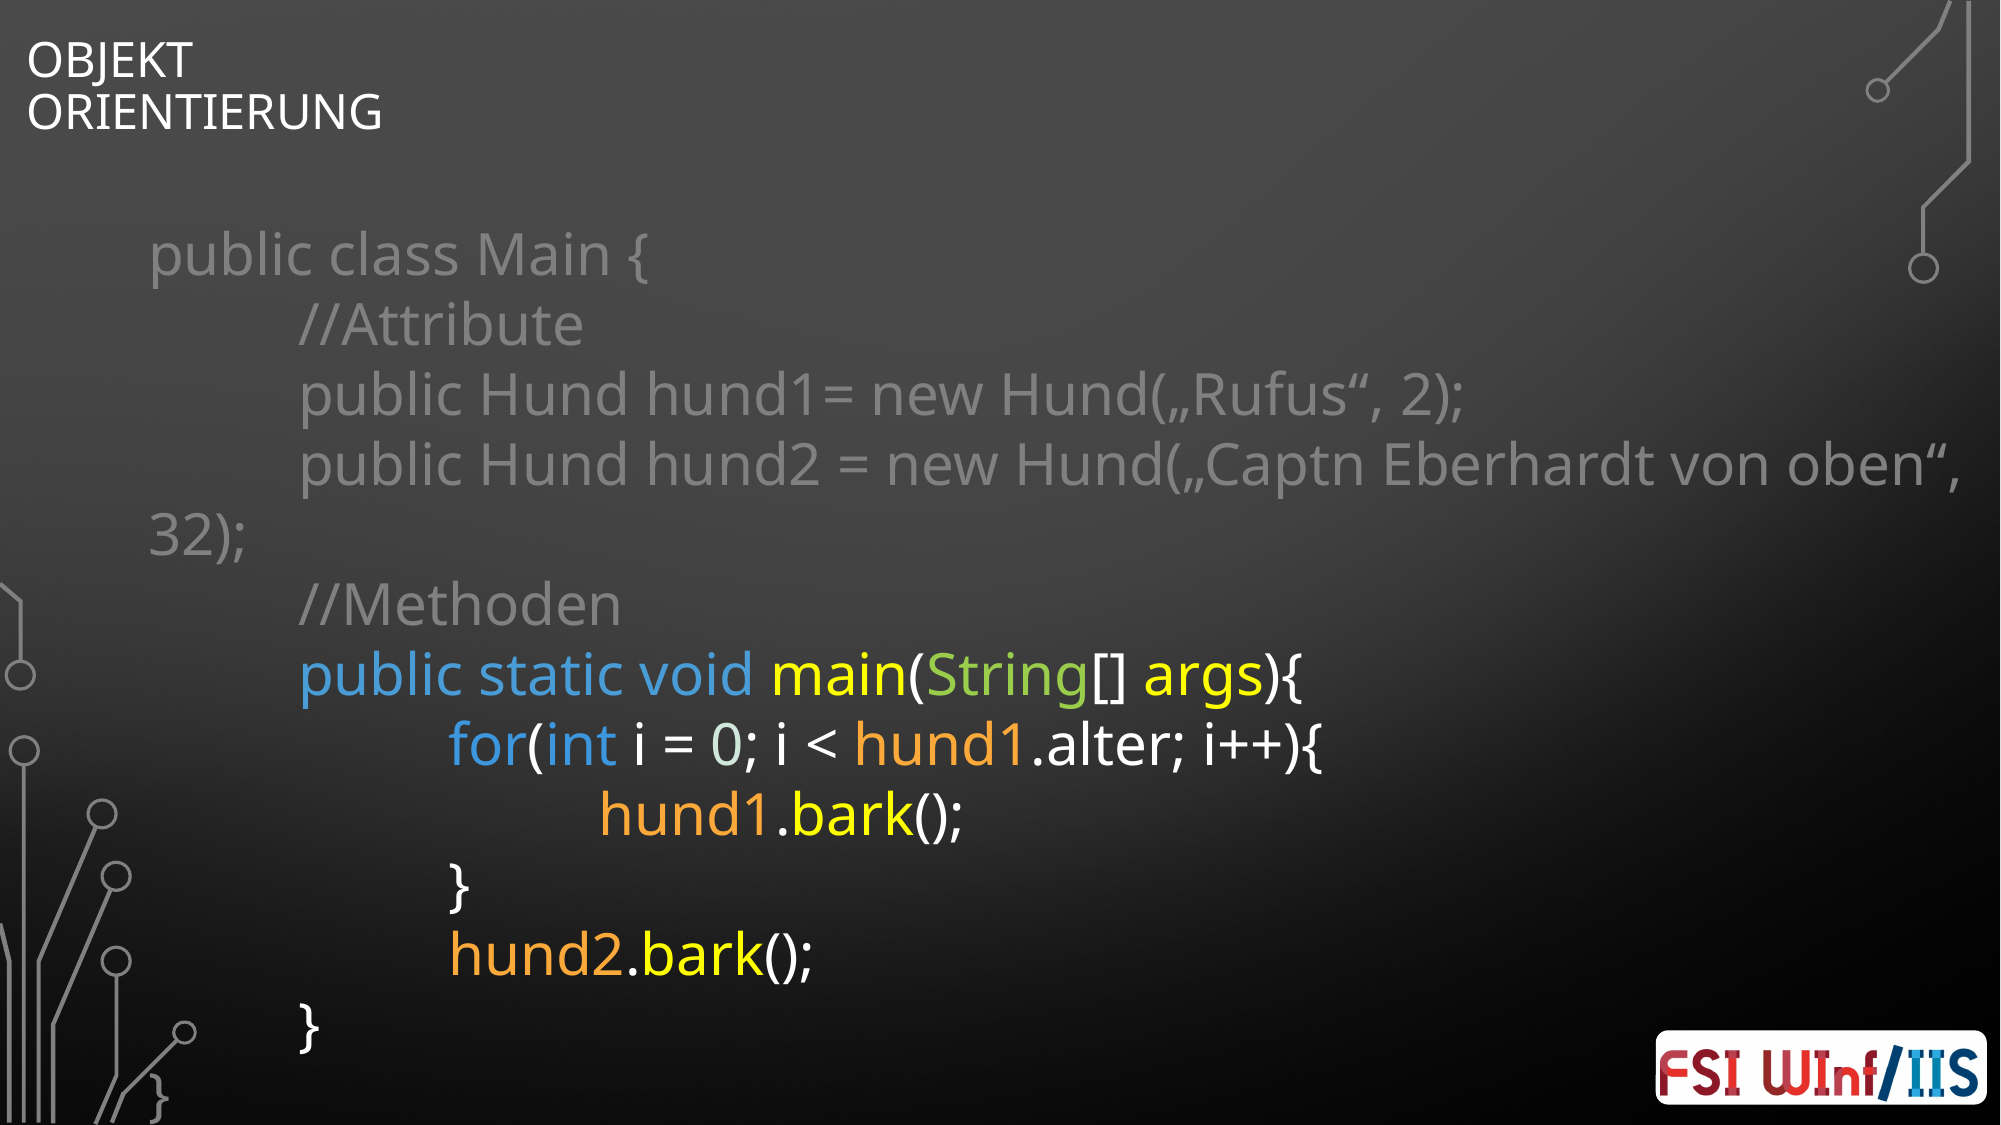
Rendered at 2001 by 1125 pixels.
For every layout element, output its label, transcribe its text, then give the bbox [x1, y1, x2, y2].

text_box public class Main { //Attribute public Hund hund1= new Hund(„Rufus“, 2); public Hund hund2 = new Hund(„Captn Eberhardt von oben“, 32); //Methoden public static void main(String[] args){ for(int i = 0; i < hund1.alter; i++){ hund1.bark(); } hund2.bark(); } } [133, 209, 1986, 1125]
title Objekt Orientierung [11, 26, 1132, 149]
